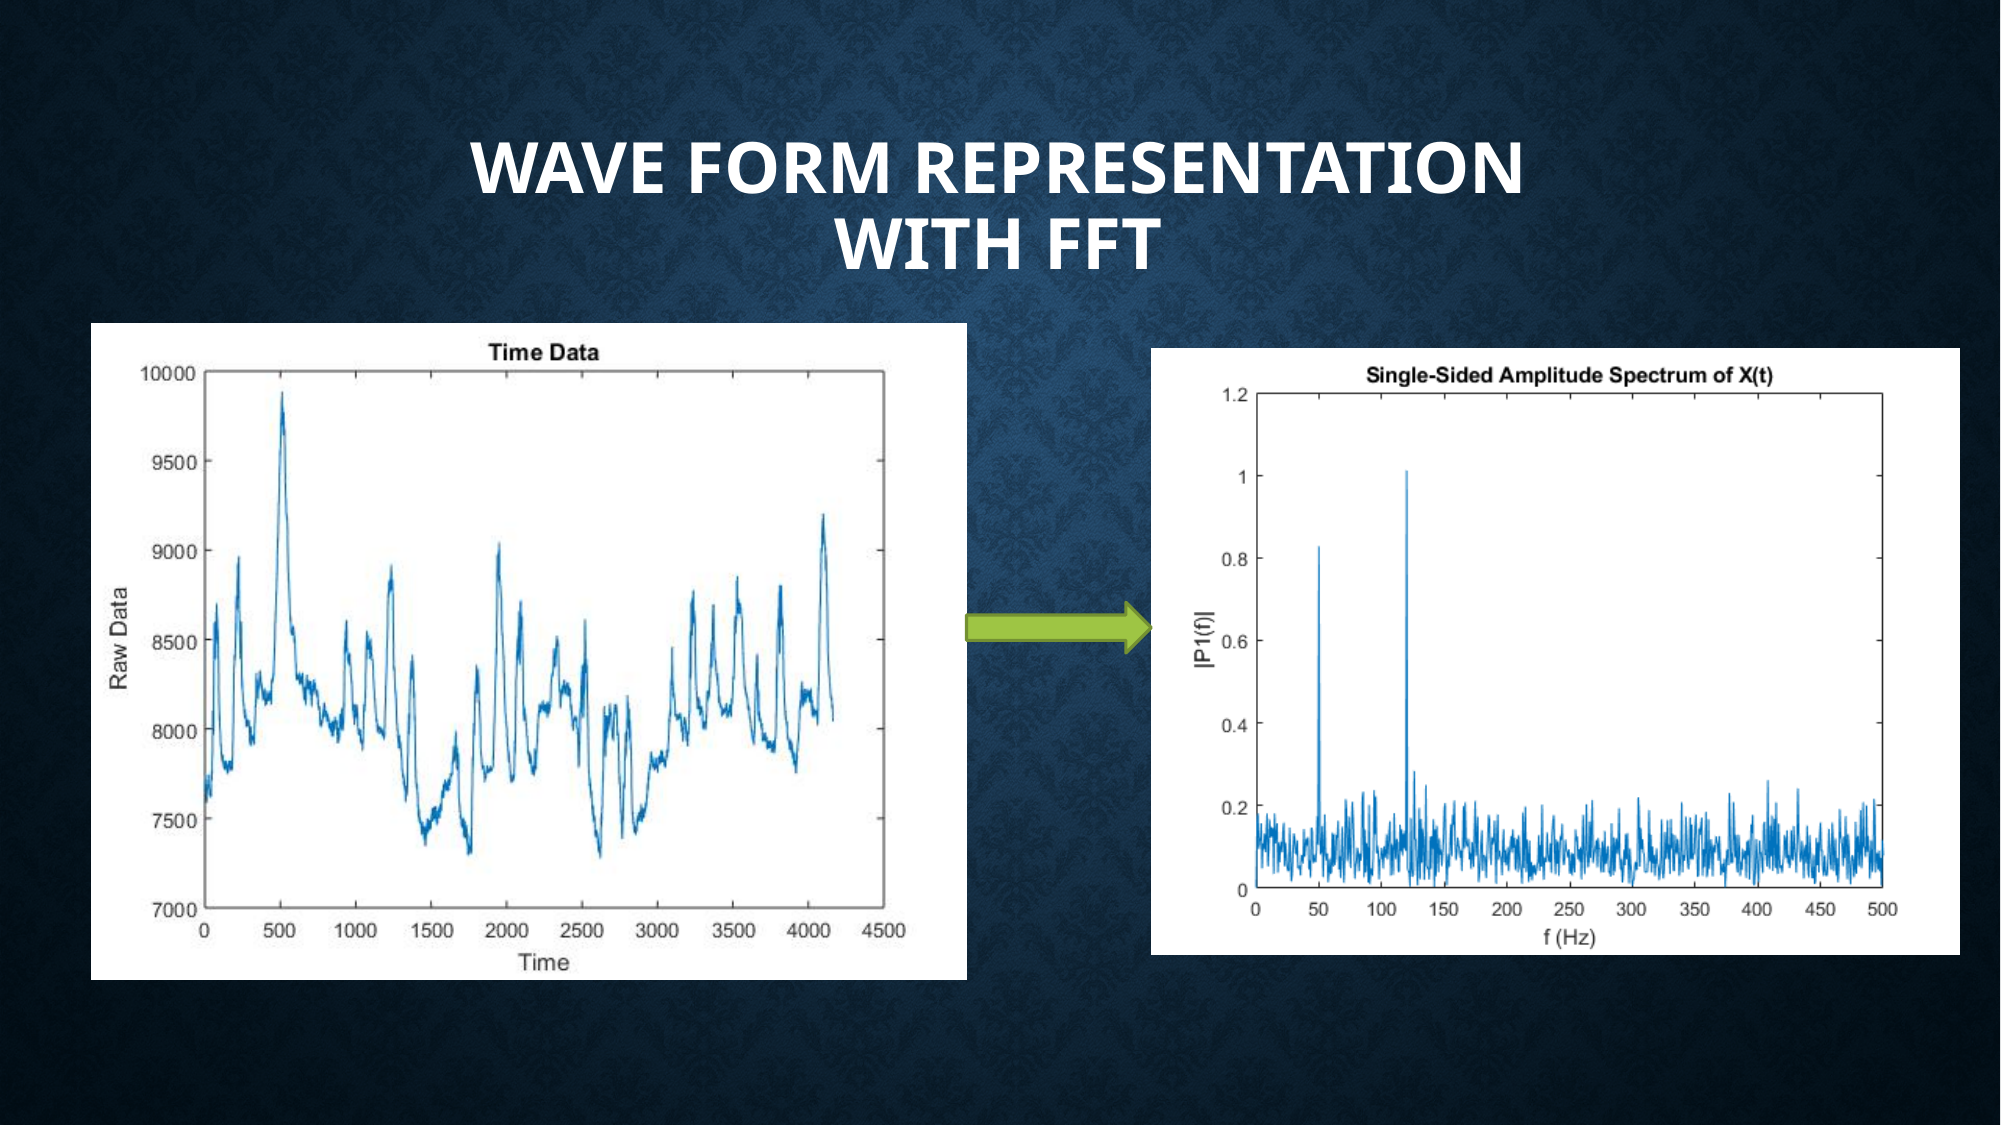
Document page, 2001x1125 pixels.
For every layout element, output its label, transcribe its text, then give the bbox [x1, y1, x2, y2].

picture [91, 322, 968, 981]
text_box [974, 600, 1143, 655]
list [1150, 347, 1960, 956]
title Wave Form representation with FFt [149, 99, 1849, 318]
